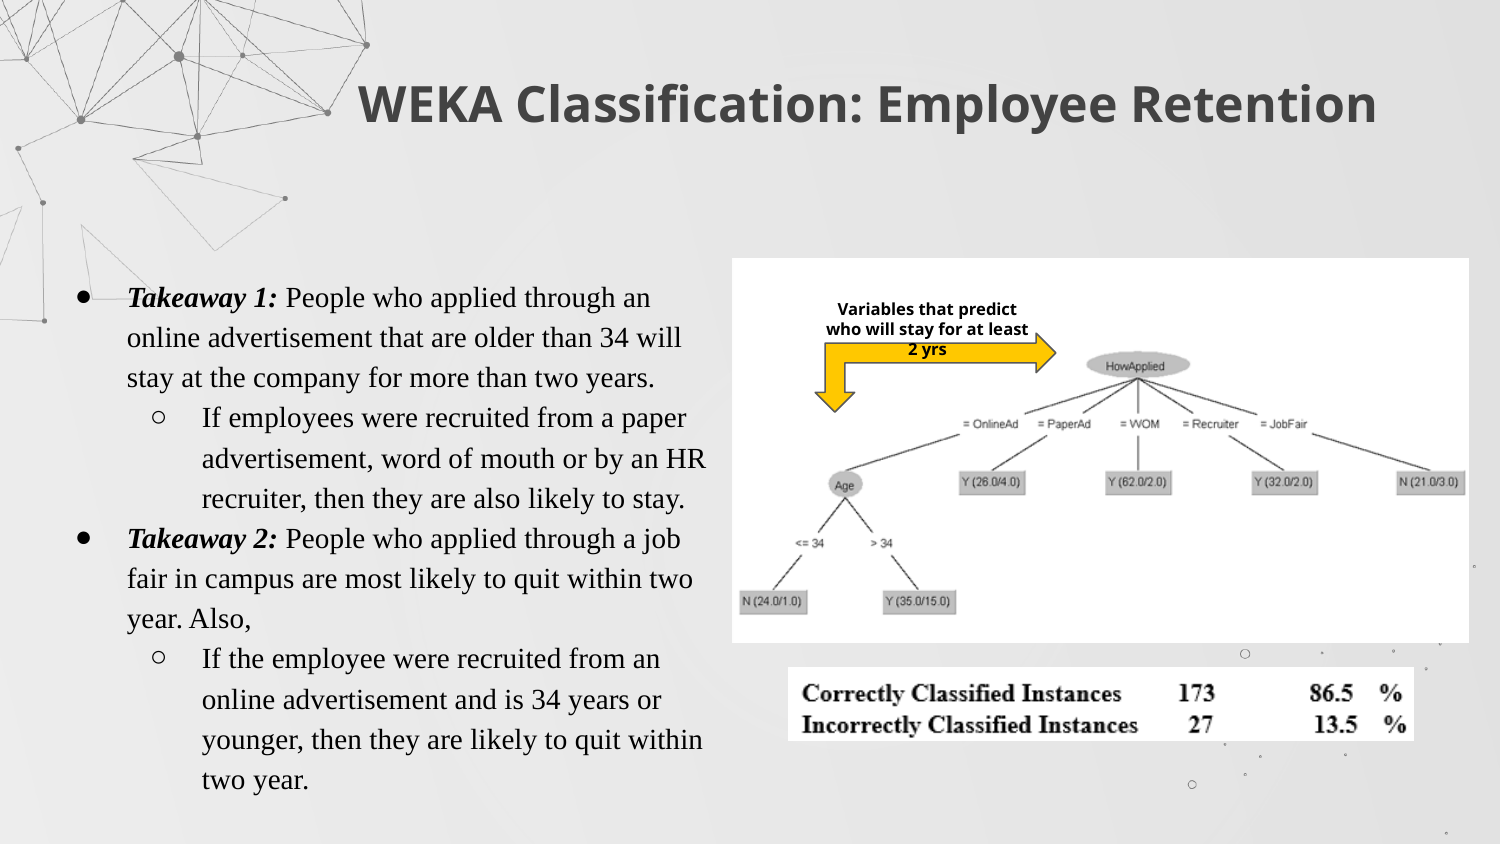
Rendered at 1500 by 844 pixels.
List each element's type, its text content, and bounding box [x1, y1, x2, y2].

text_box Takeaway 1: People who applied through an online advertisement that are older than 34 will stay at the company for more than two years. If employees were recruited from a paper advertisement, word of mouth or by an HR recruiter, then they are also likely to stay. Takeaway 2: People who applied through a job fair in campus are most likely to quit within two year. Also, If the employee were recruited from an online advertisement and is 34 years or younger, then they are likely to quit within two year. [36, 258, 733, 844]
picture [0, 0, 1500, 844]
title WEKA Classification: Employee Retention [322, 57, 1415, 214]
